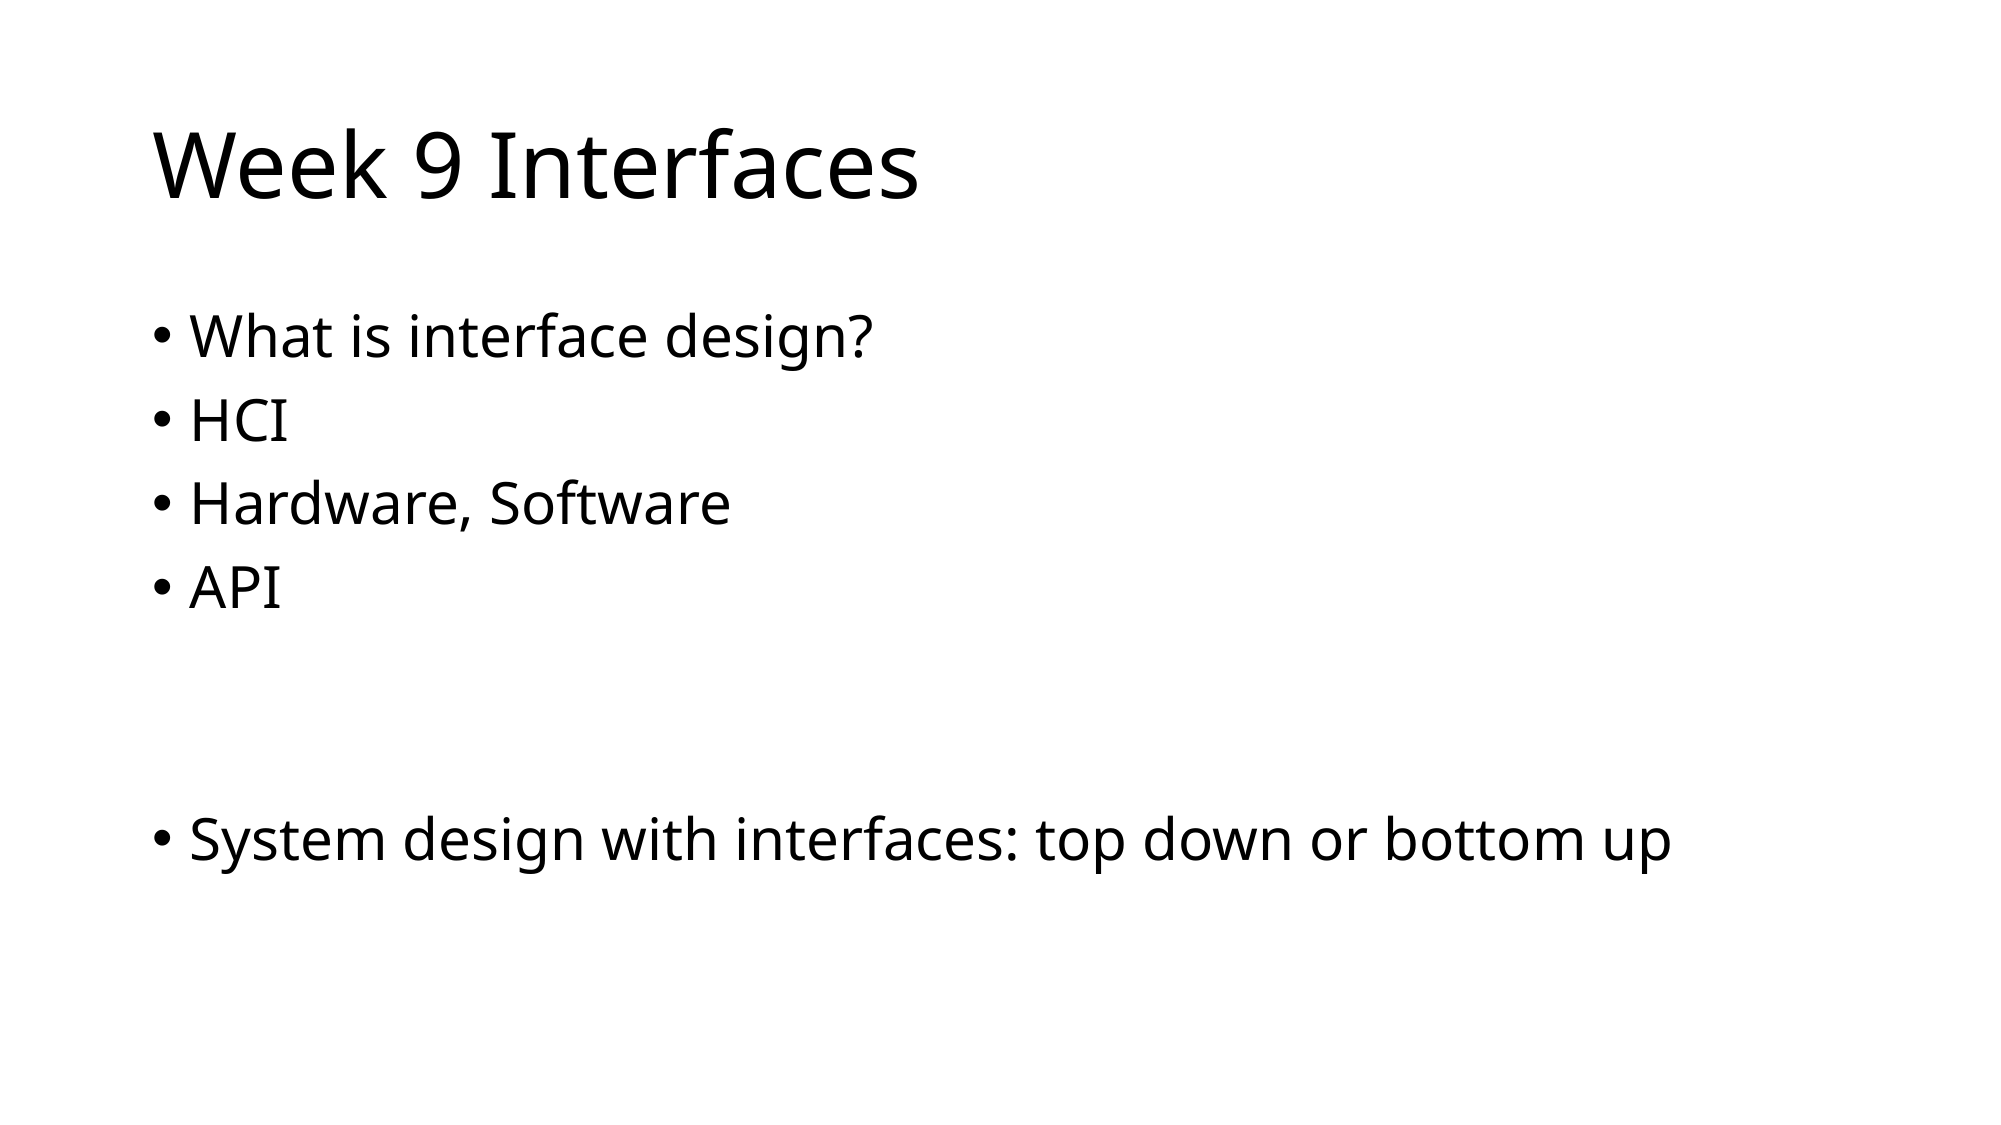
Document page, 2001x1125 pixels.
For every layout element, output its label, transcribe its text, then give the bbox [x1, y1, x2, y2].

title Week 9 Interfaces [137, 59, 1863, 278]
list What is interface design?​ HCI​ Hardware, Software​ API​ System design with interfaces: top down or bottom up [137, 299, 1863, 1014]
